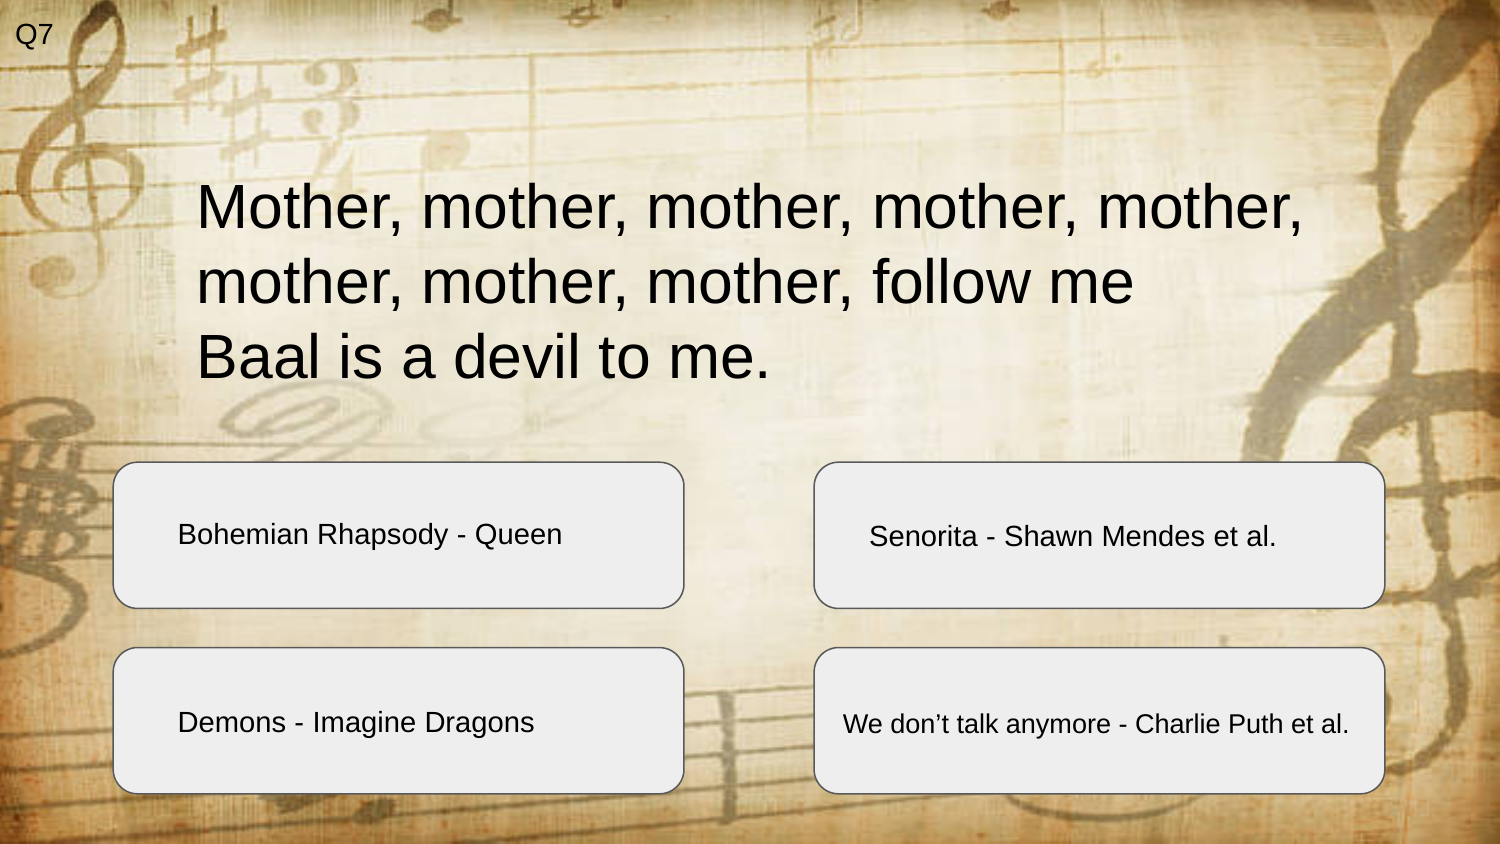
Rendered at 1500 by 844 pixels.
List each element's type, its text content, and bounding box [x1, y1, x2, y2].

picture [0, 0, 1500, 844]
text_box Bohemian Rhapsody - Queen [162, 499, 621, 565]
text_box [113, 462, 684, 609]
text_box Senorita - Shawn Mendes et al. [854, 502, 1345, 568]
text_box Demons - Imagine Dragons [162, 687, 621, 753]
text_box [814, 462, 1385, 609]
text_box [814, 647, 1385, 794]
text_box Mother, mother, mother, mother, mother, mother, mother, mother, follow me Baal is a devil to me. [181, 150, 1354, 756]
text_box Q7 [0, 0, 85, 65]
text_box [113, 647, 684, 794]
text_box We don’t talk anymore - Charlie Puth et al. [827, 691, 1385, 754]
